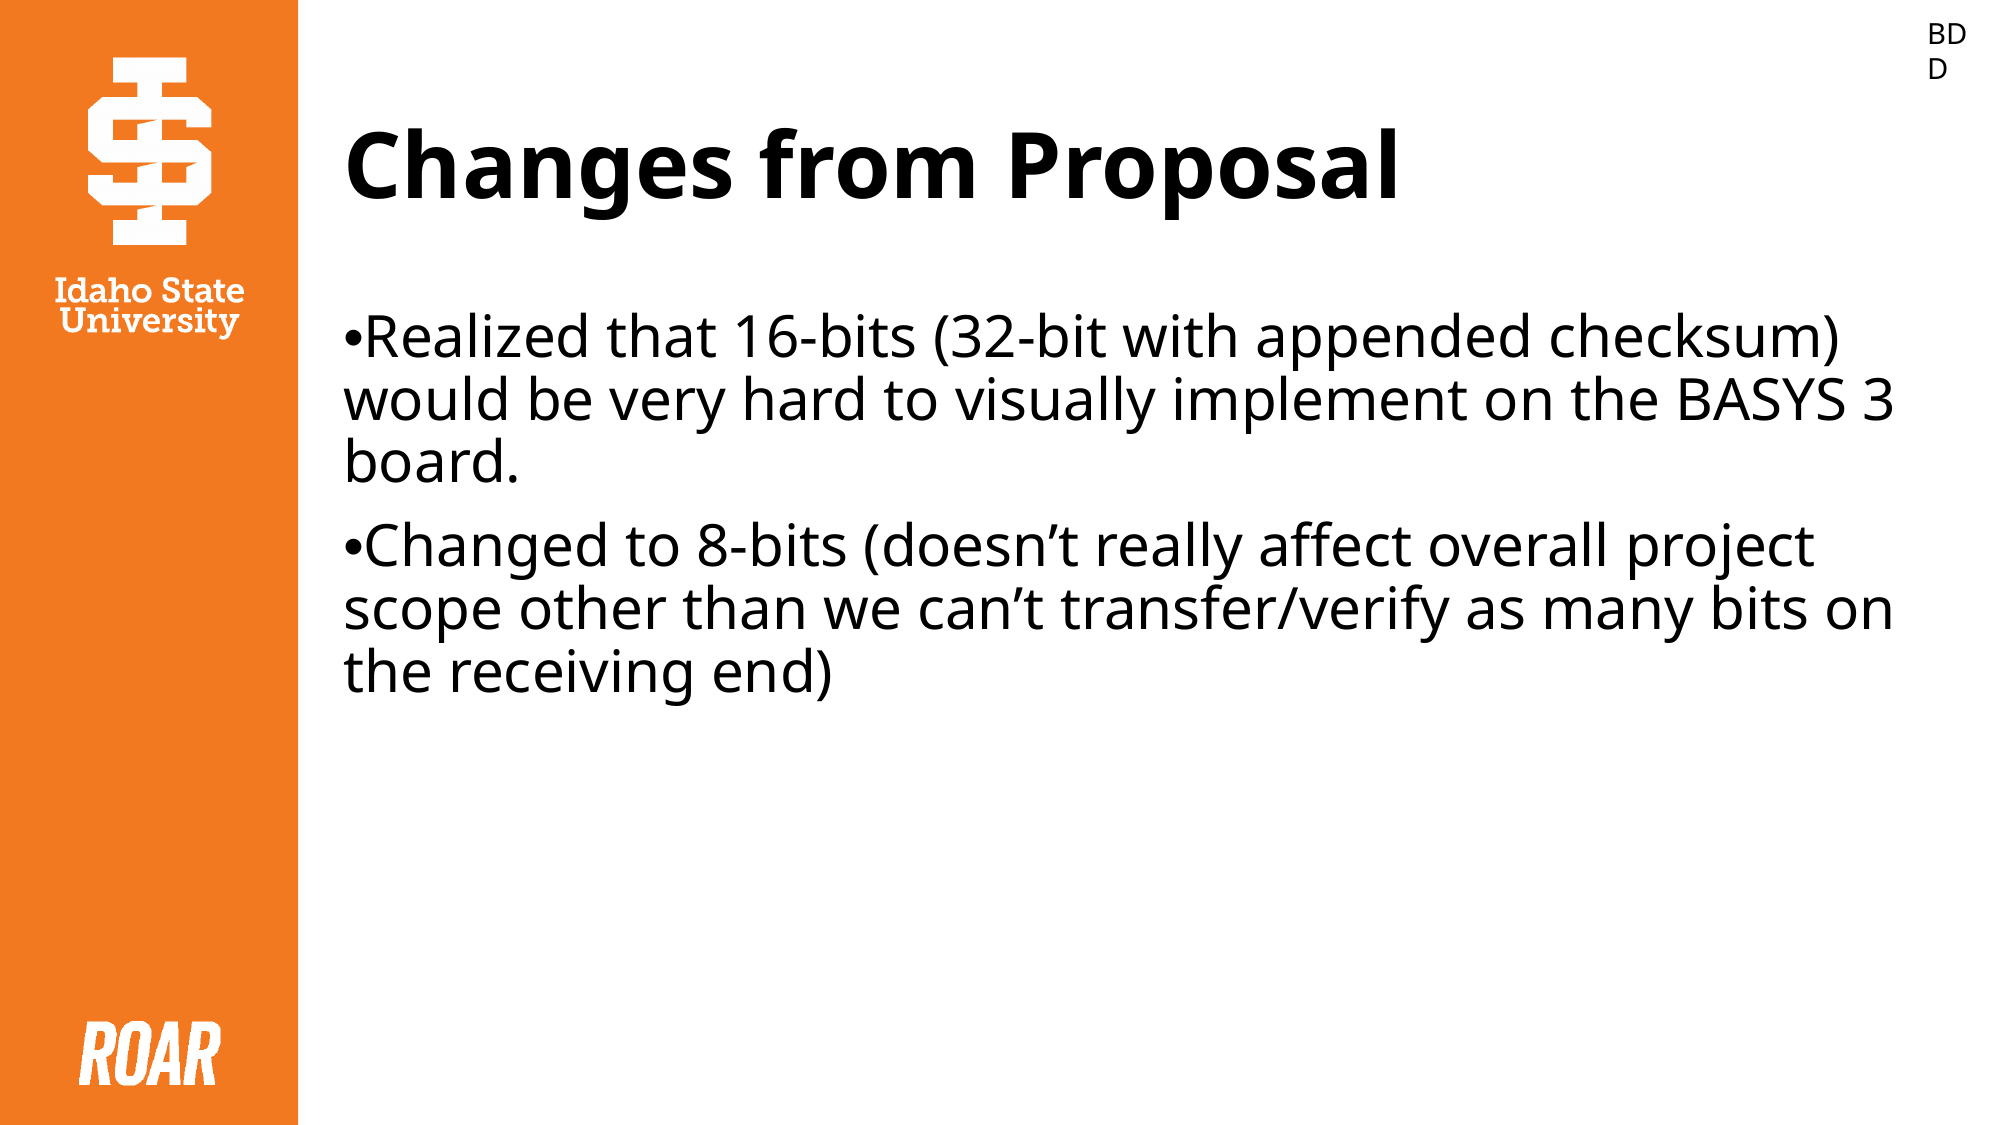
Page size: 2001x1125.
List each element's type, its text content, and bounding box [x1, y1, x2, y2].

text_box BDD [1912, 0, 2000, 100]
picture [71, 1017, 228, 1089]
title Changes from Proposal [328, 59, 1913, 278]
picture [41, 36, 258, 361]
list •Realized that 16-bits (32-bit with appended checksum) would be very hard to visually implement on the BASYS 3 board. •Changed to 8-bits (doesn’t really affect overall project scope other than we can’t transfer/verify as many bits on the receiving end) [328, 299, 1913, 1089]
